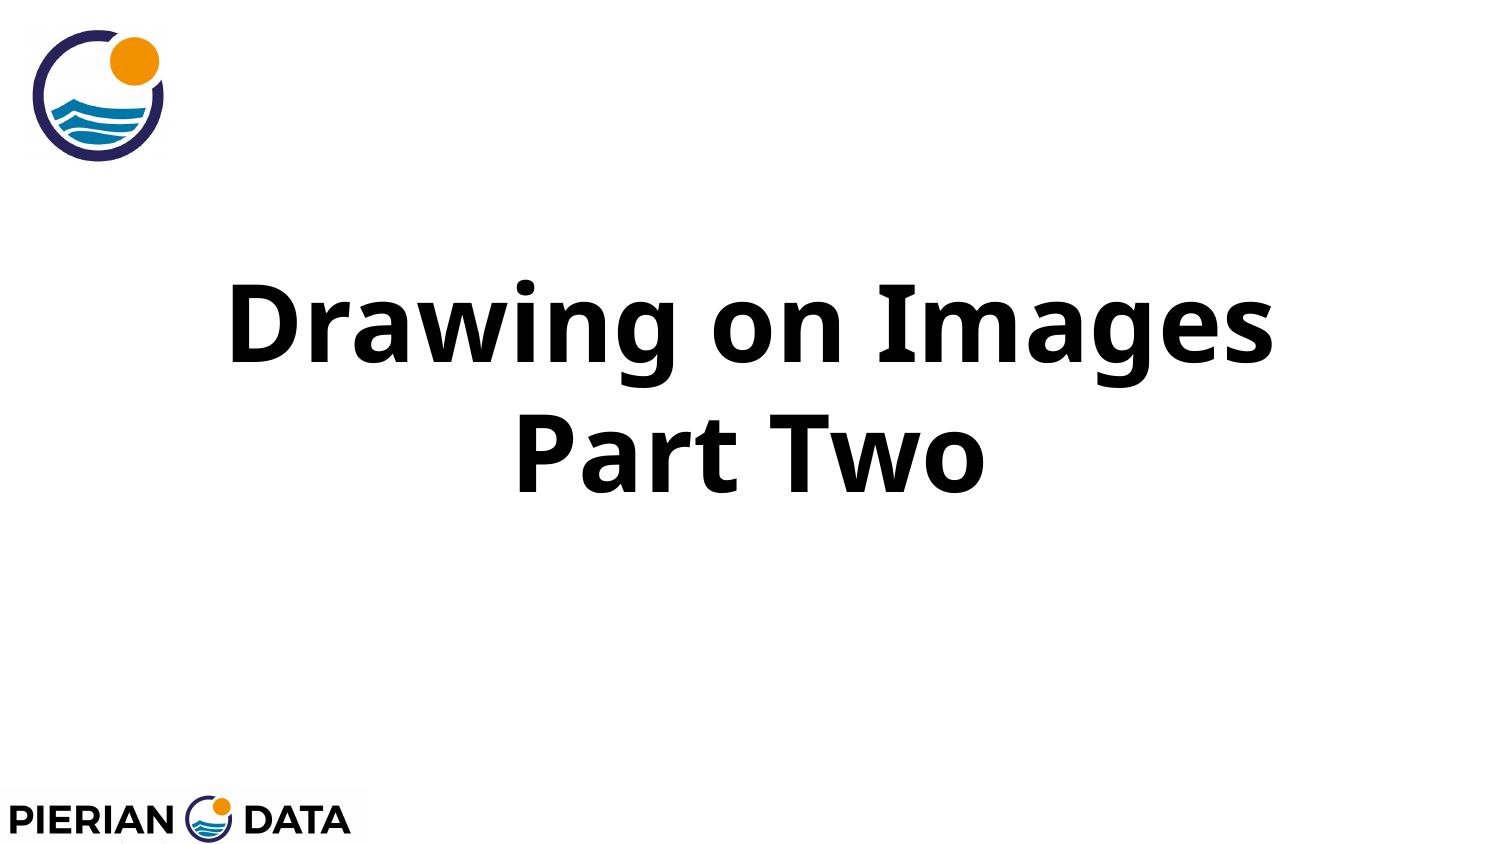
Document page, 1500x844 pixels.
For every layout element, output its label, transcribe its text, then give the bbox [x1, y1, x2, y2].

title Drawing on Images Part Two [51, 204, 1449, 529]
picture [24, 24, 172, 167]
picture [0, 787, 368, 844]
